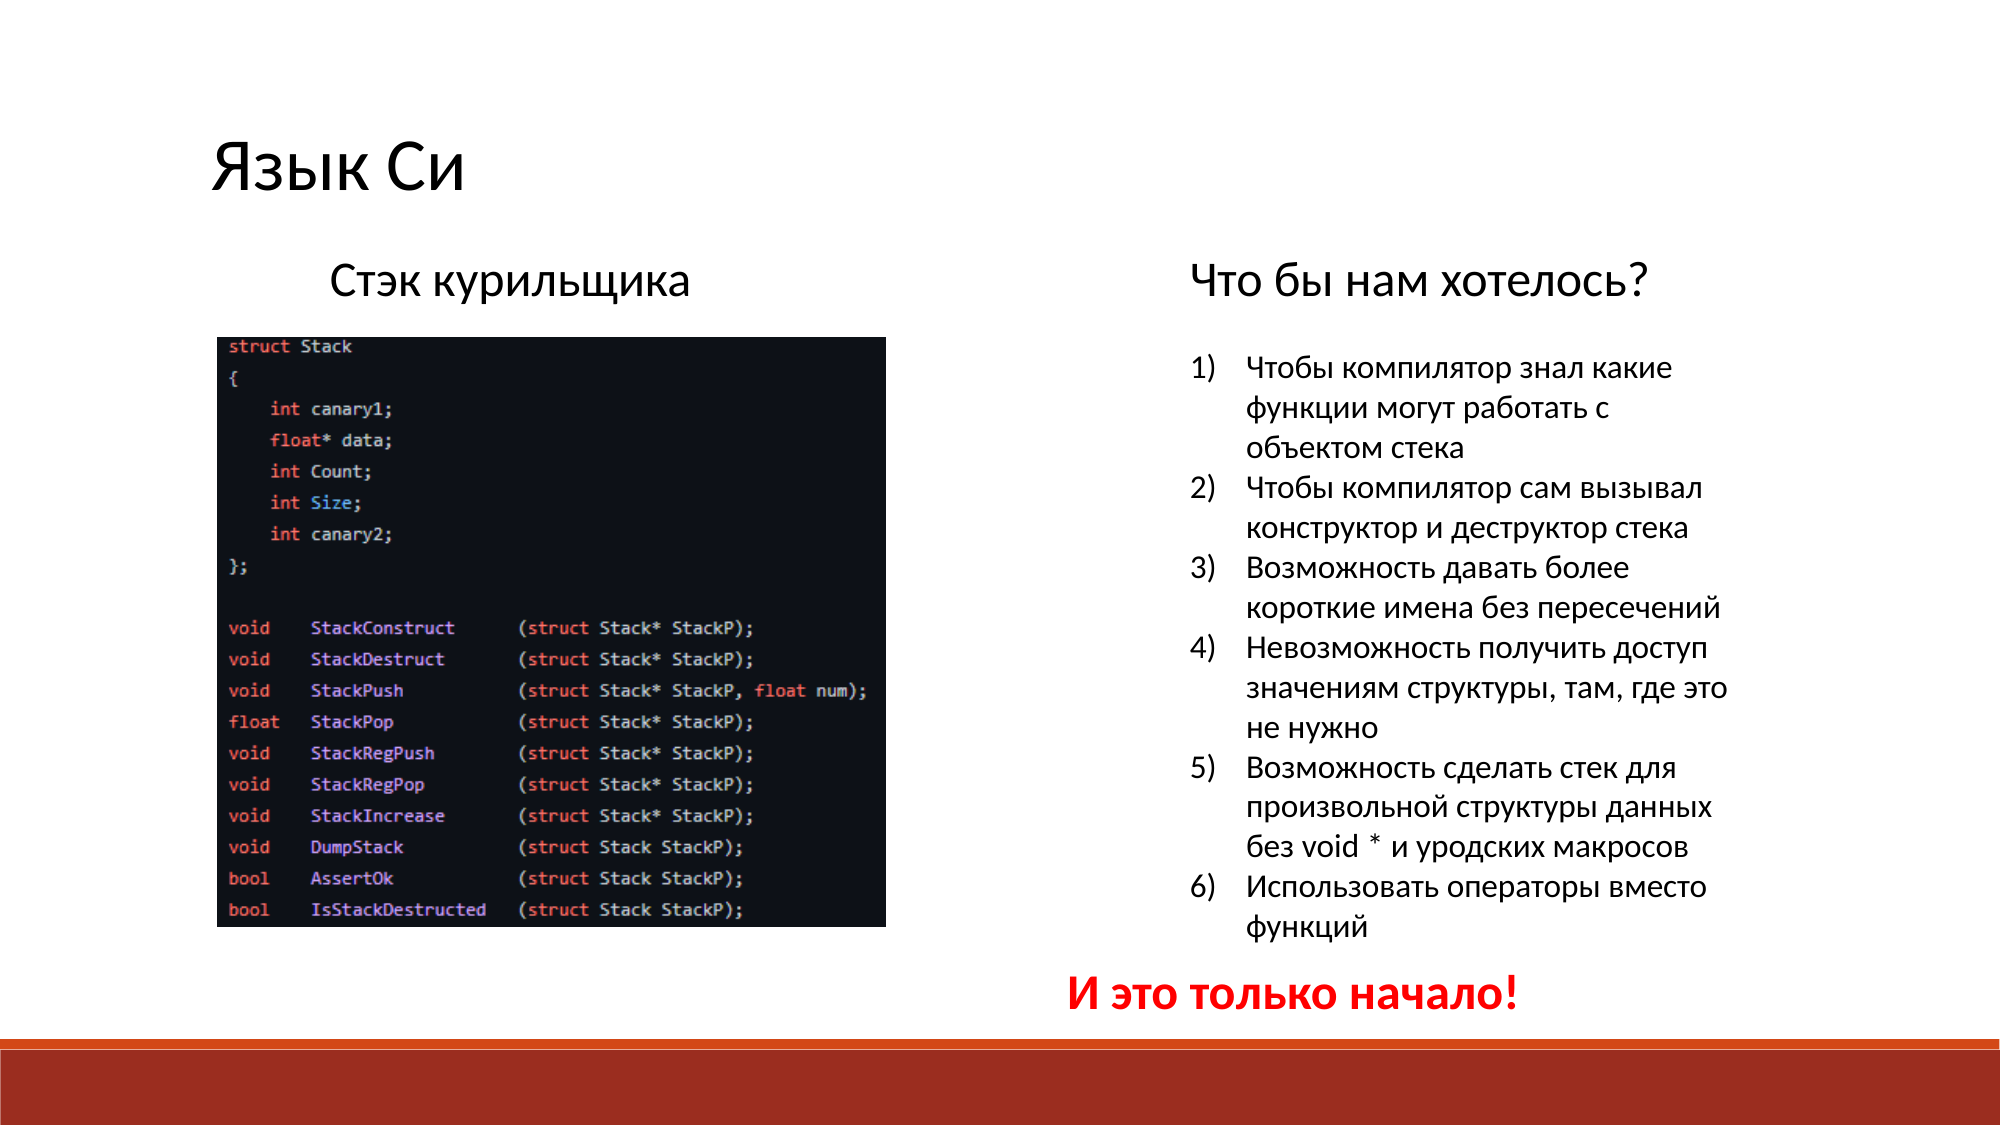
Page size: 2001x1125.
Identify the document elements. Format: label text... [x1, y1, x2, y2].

text_box И это только начало! [1052, 952, 1625, 1125]
text_box Что бы нам хотелось? [1175, 239, 1748, 338]
text_box Стэк курильщика [314, 239, 746, 334]
text_box Язык Си [196, 108, 1239, 214]
picture [216, 337, 887, 928]
text_box Чтобы компилятор знал какие функции могут работать с объектом стека Чтобы компилятор сам вызывал конструктор и деструктор стека Возможность давать более короткие имена без пересечений Невозможность получить доступ значениям структуры, там, где это не нужно Возможность сделать стек для произвольной структуры данных без void * и уродских макросов Использовать операторы вместо функций [1175, 338, 1748, 1032]
